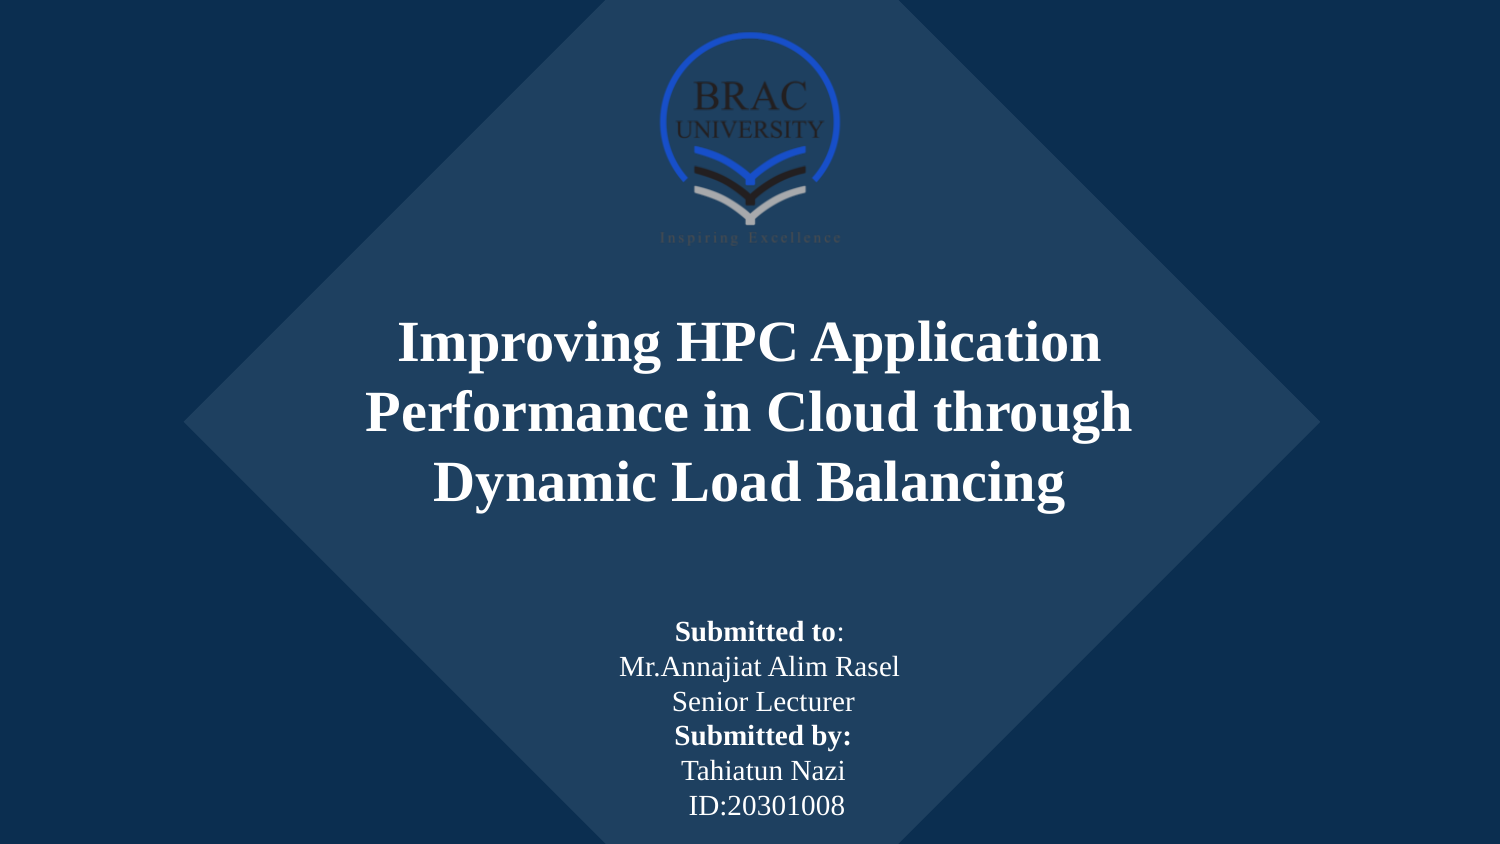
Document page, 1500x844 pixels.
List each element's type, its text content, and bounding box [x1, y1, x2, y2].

title Improving HPC Application Performance in Cloud through Dynamic Load Balancing [318, 204, 1182, 529]
subtitle Submitted to: Mr.Annajiat Alim Rasel Senior Lecturer Submitted by: Tahiatun Nazi ID:20301008 [427, 561, 1100, 794]
picture [639, 16, 861, 262]
